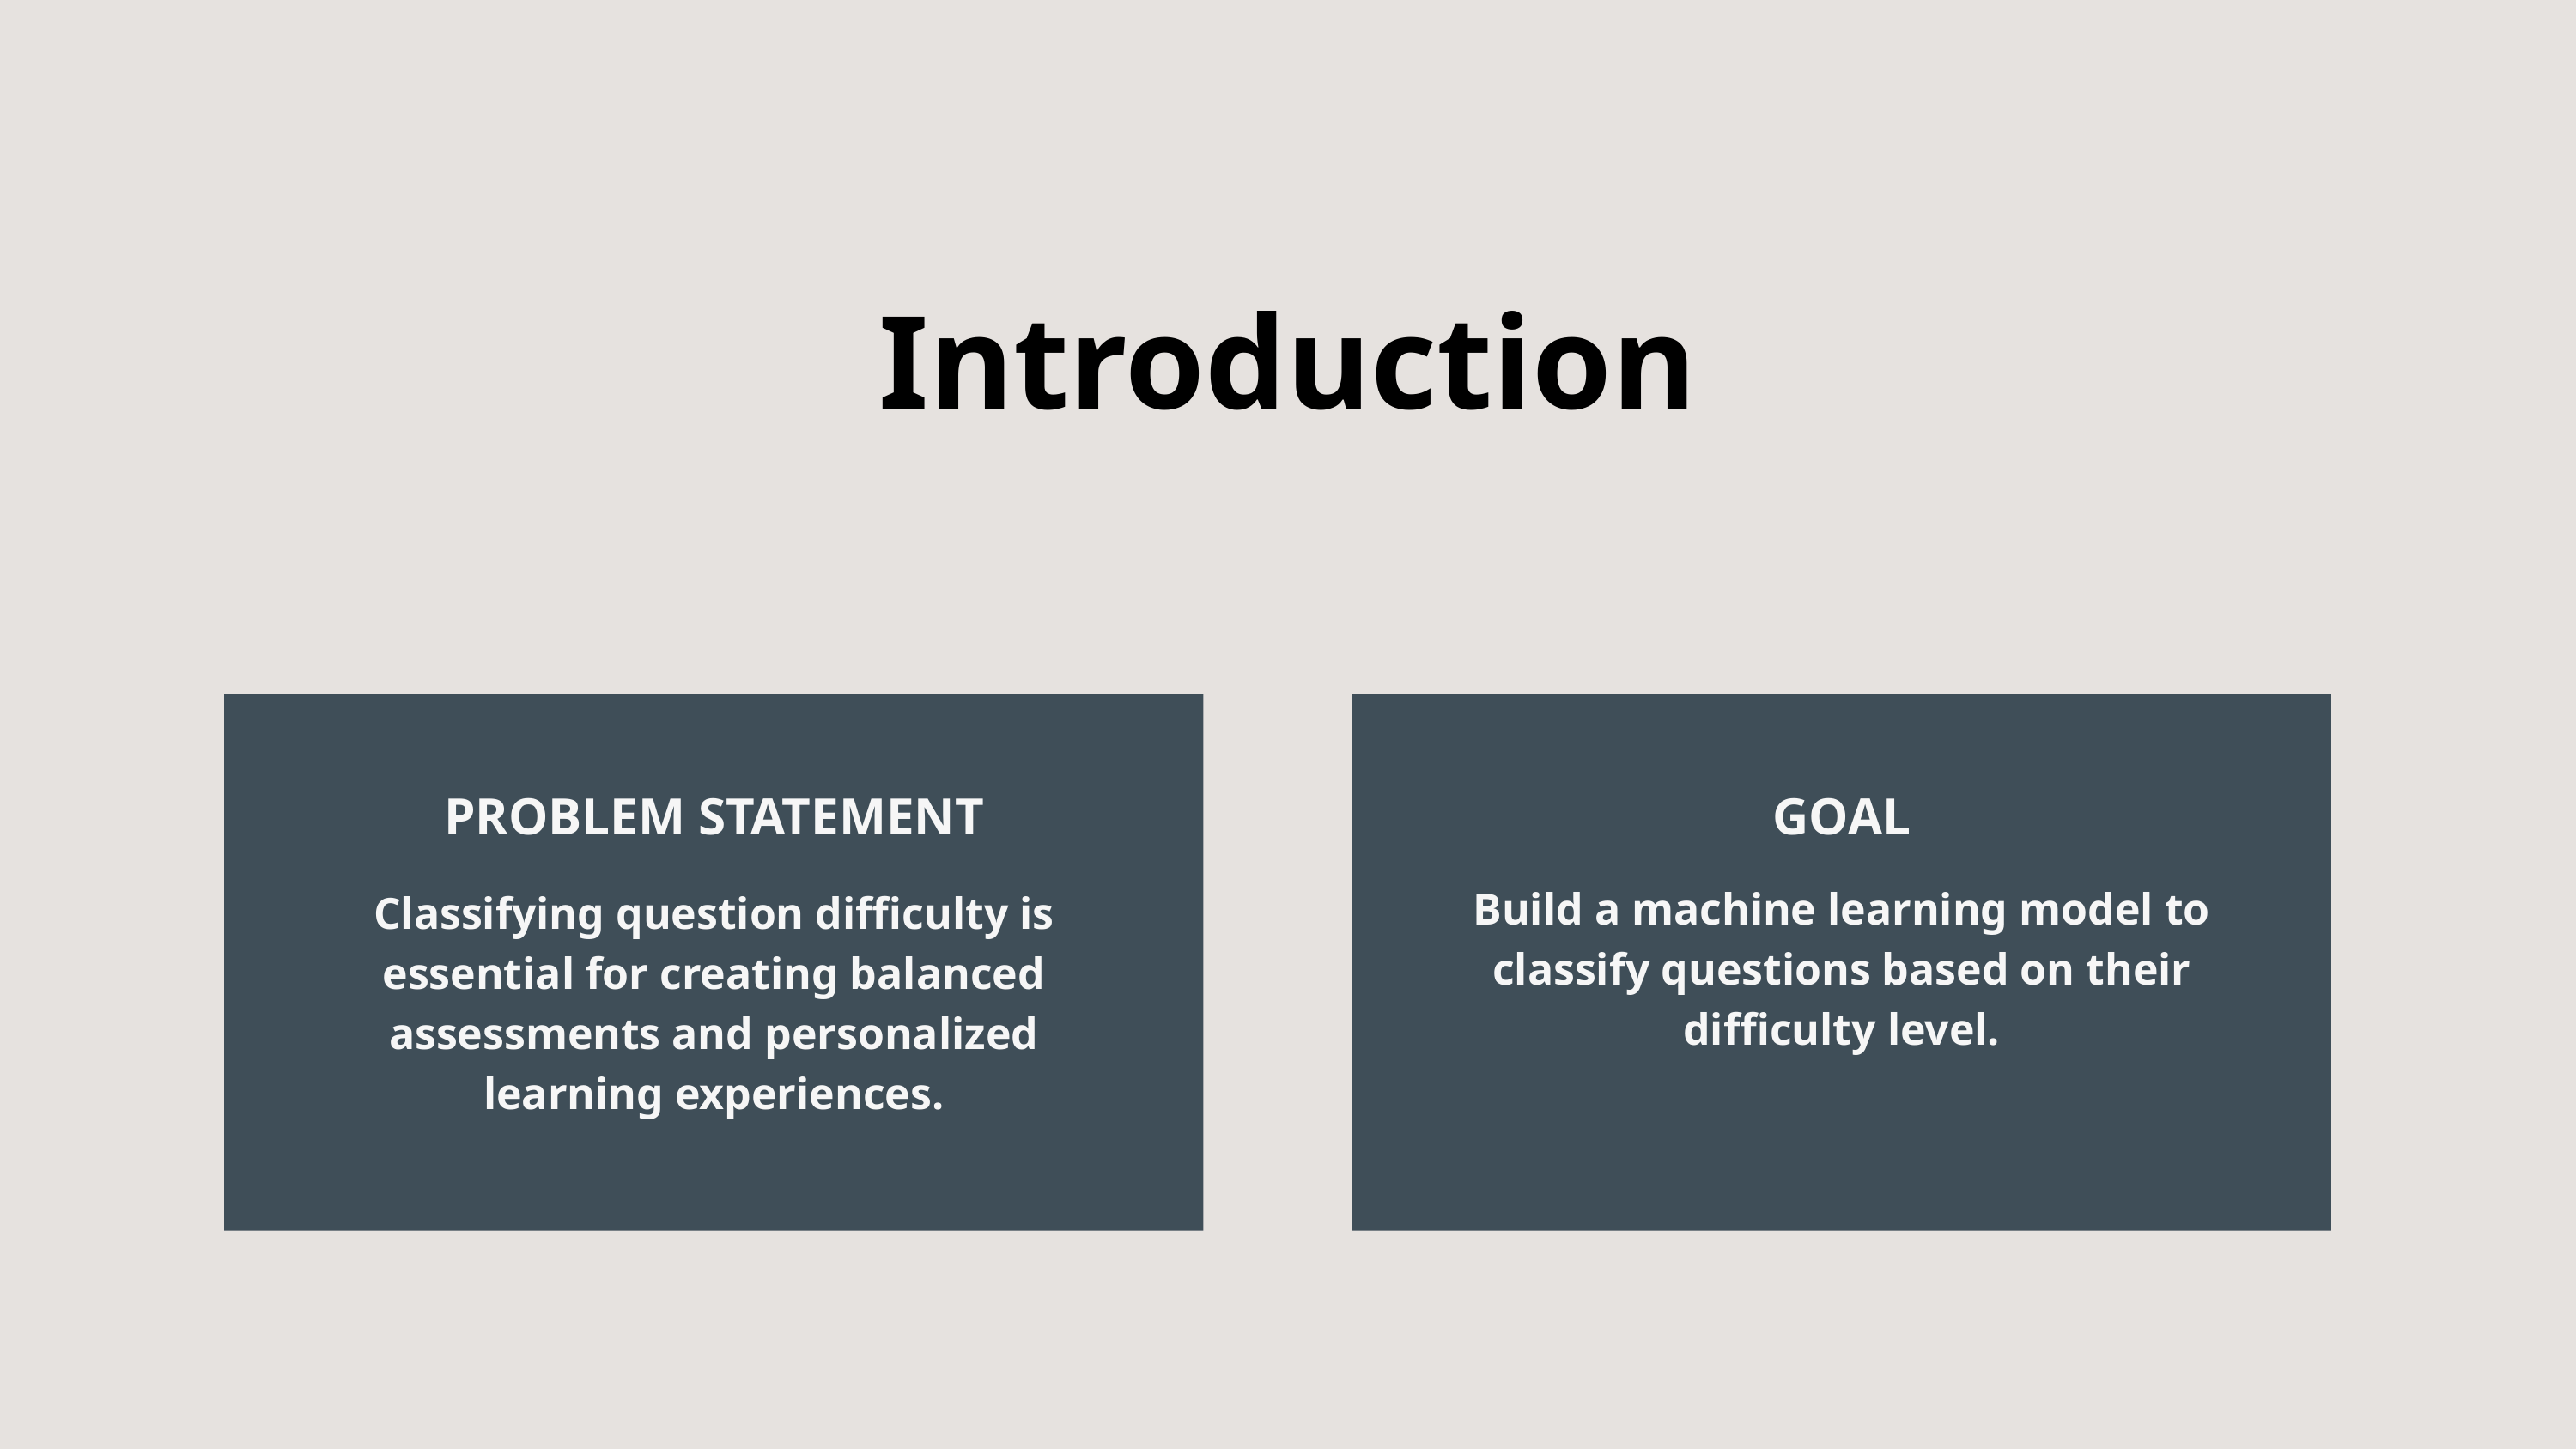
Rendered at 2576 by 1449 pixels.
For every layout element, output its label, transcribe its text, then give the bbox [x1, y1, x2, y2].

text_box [1422, 781, 2262, 1047]
text_box [1352, 694, 2331, 1231]
text_box [224, 694, 1204, 1231]
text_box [295, 781, 1133, 1111]
text_box Introduction [428, 254, 2148, 435]
